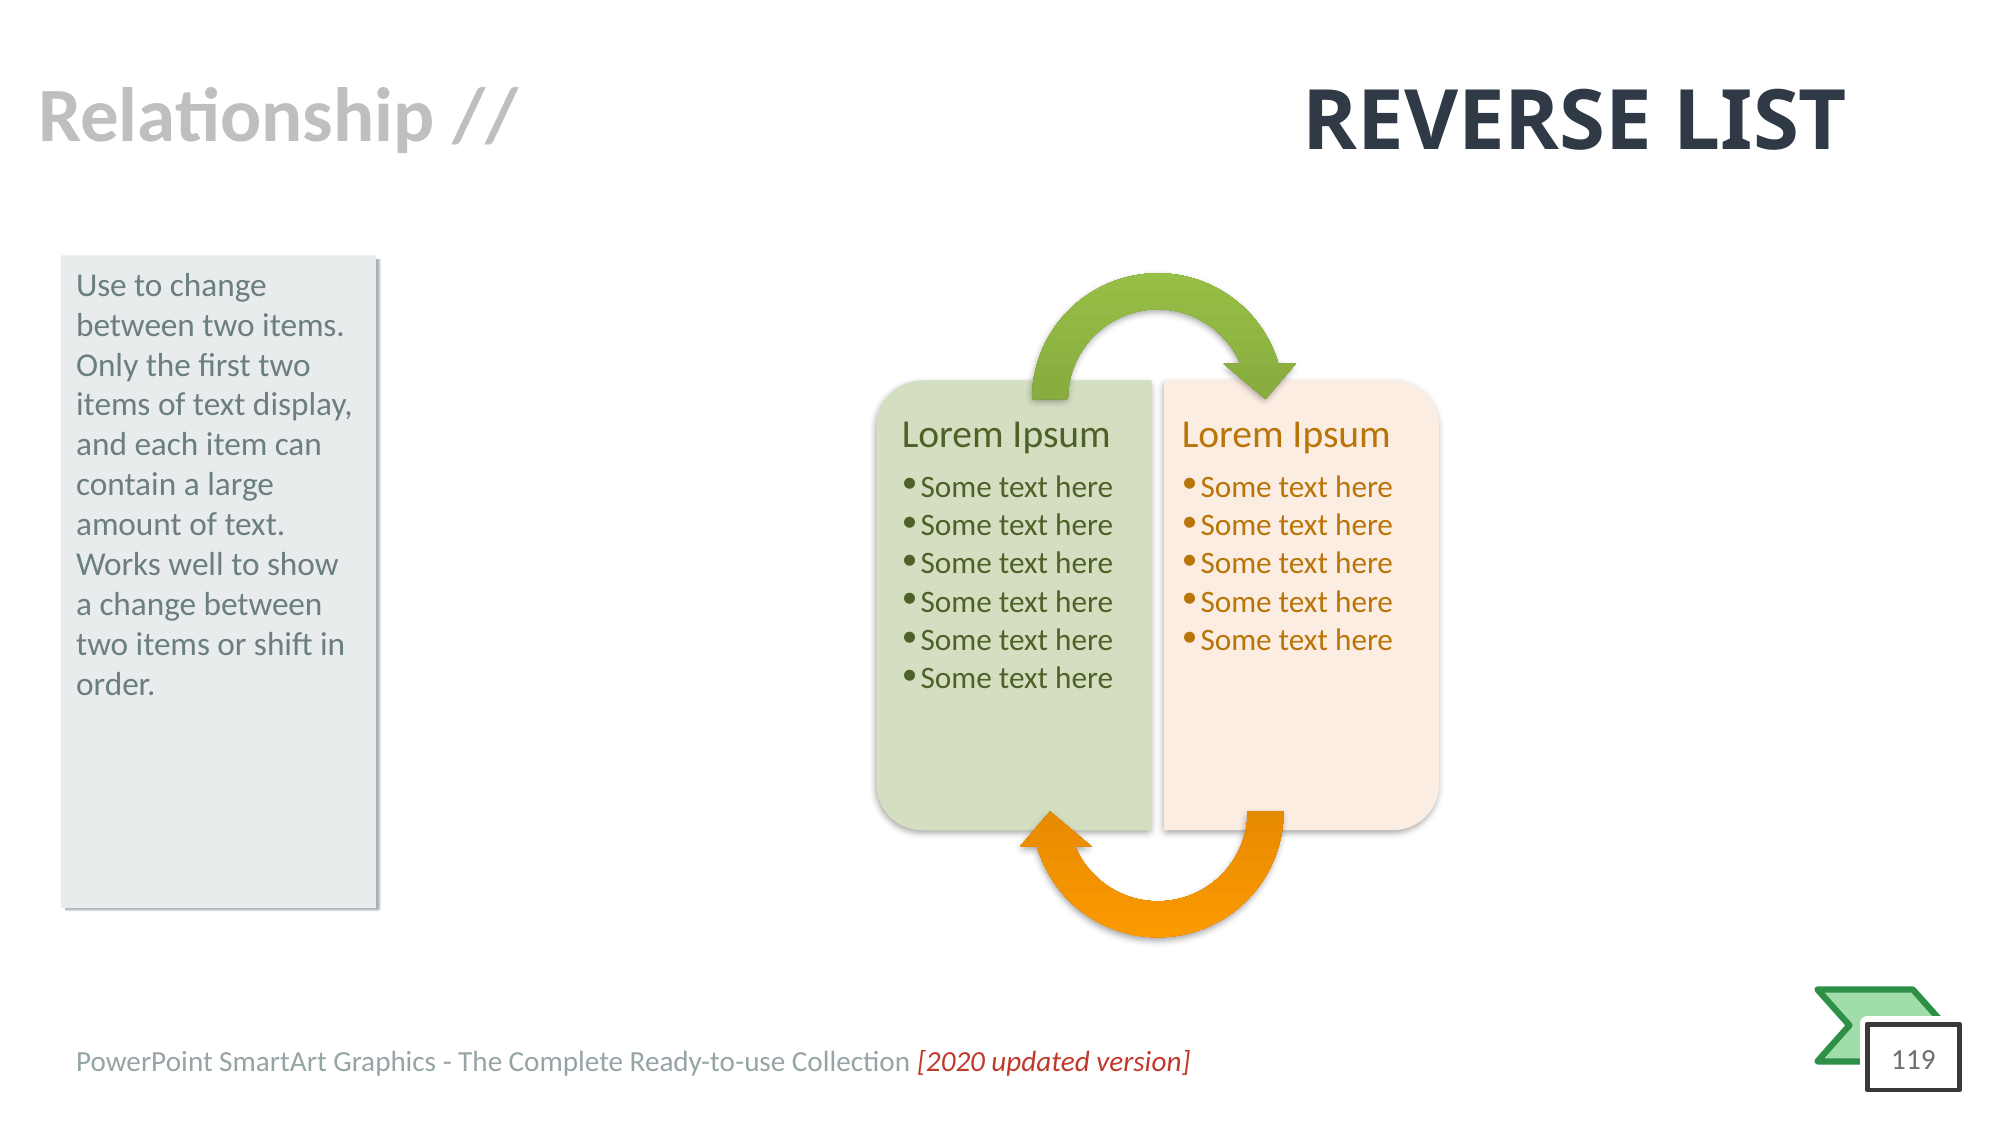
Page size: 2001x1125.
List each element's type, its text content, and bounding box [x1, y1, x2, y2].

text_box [876, 255, 1440, 956]
list Use to change between two items. Only the first two items of text display, and each item can contain a large amount of text. Works well to show a change between two items or shift in order. [60, 255, 376, 909]
title REVERSE LIST [453, 14, 1863, 218]
footer PowerPoint SmartArt Graphics - The Complete Ready-to-use Collection [2020 updated version] [60, 1030, 1320, 1091]
